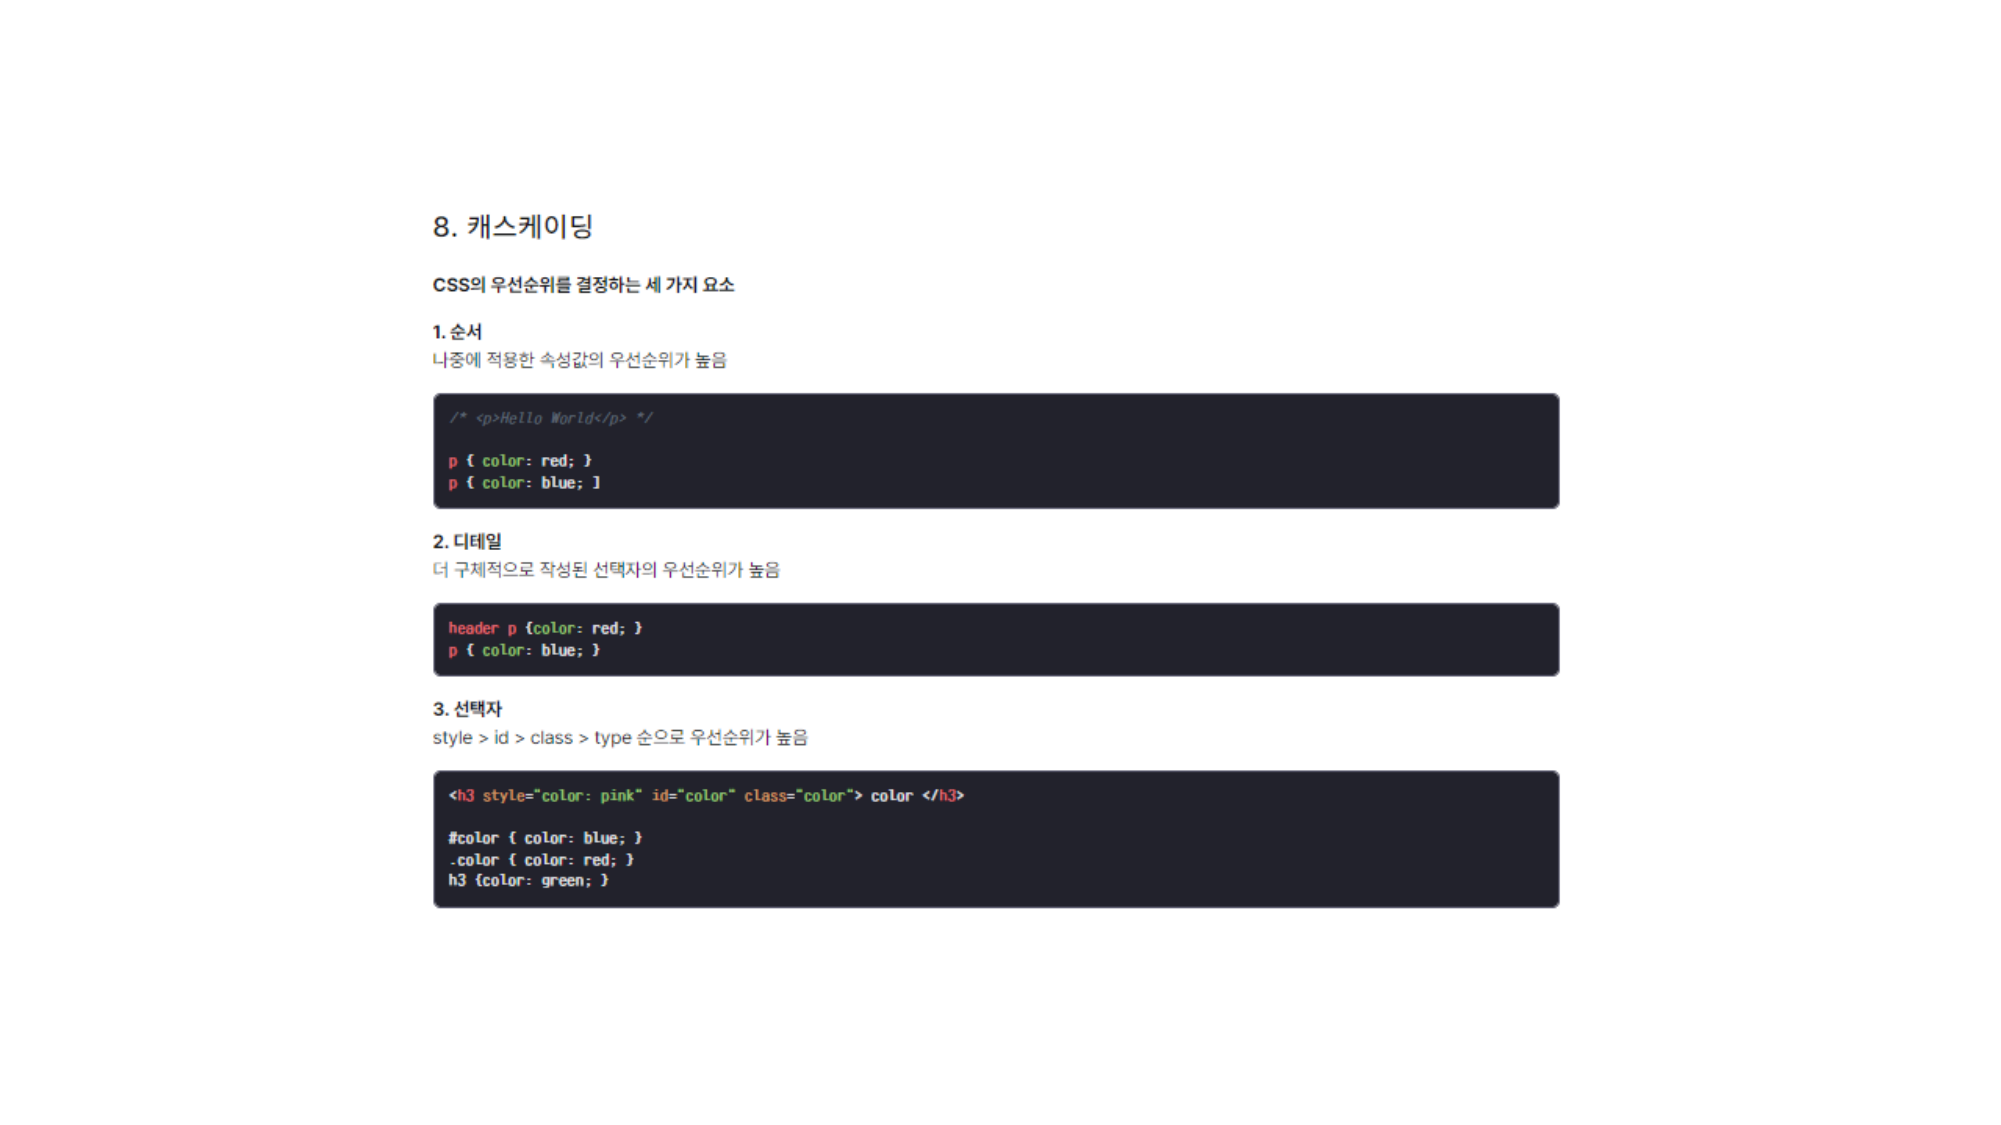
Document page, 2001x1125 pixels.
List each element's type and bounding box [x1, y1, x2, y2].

picture [429, 204, 1571, 921]
